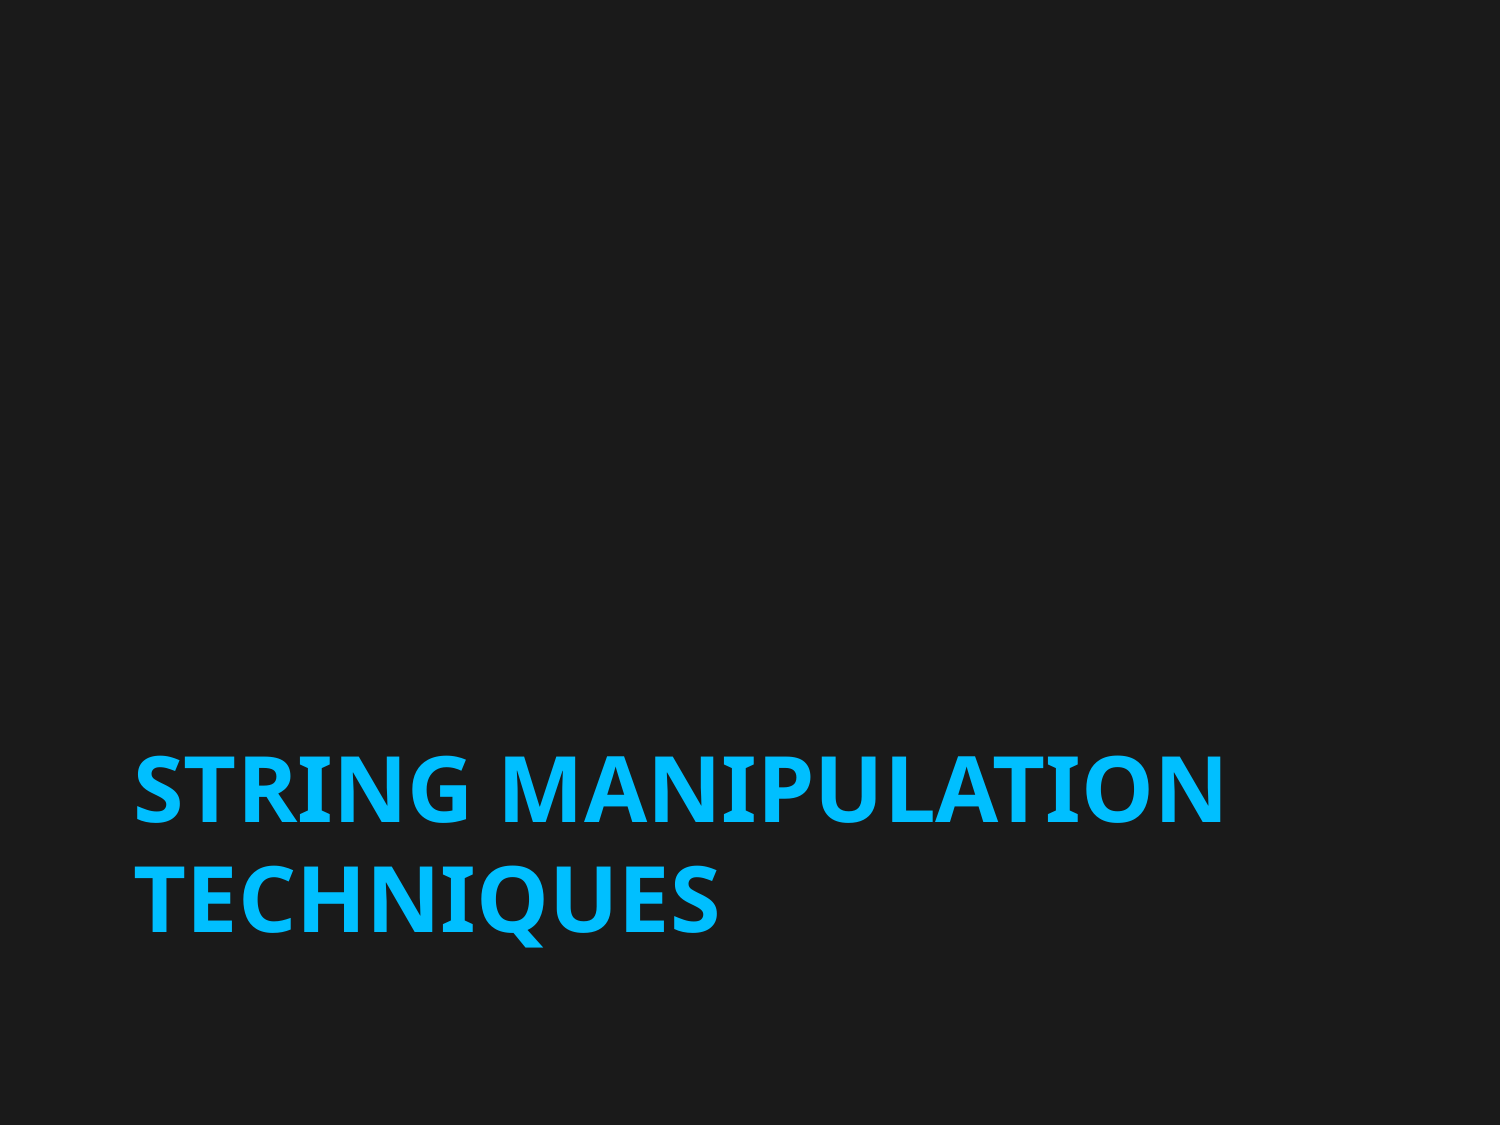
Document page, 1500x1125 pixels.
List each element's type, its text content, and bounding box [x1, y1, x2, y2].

title String Manipulation Techniques [118, 722, 1394, 947]
